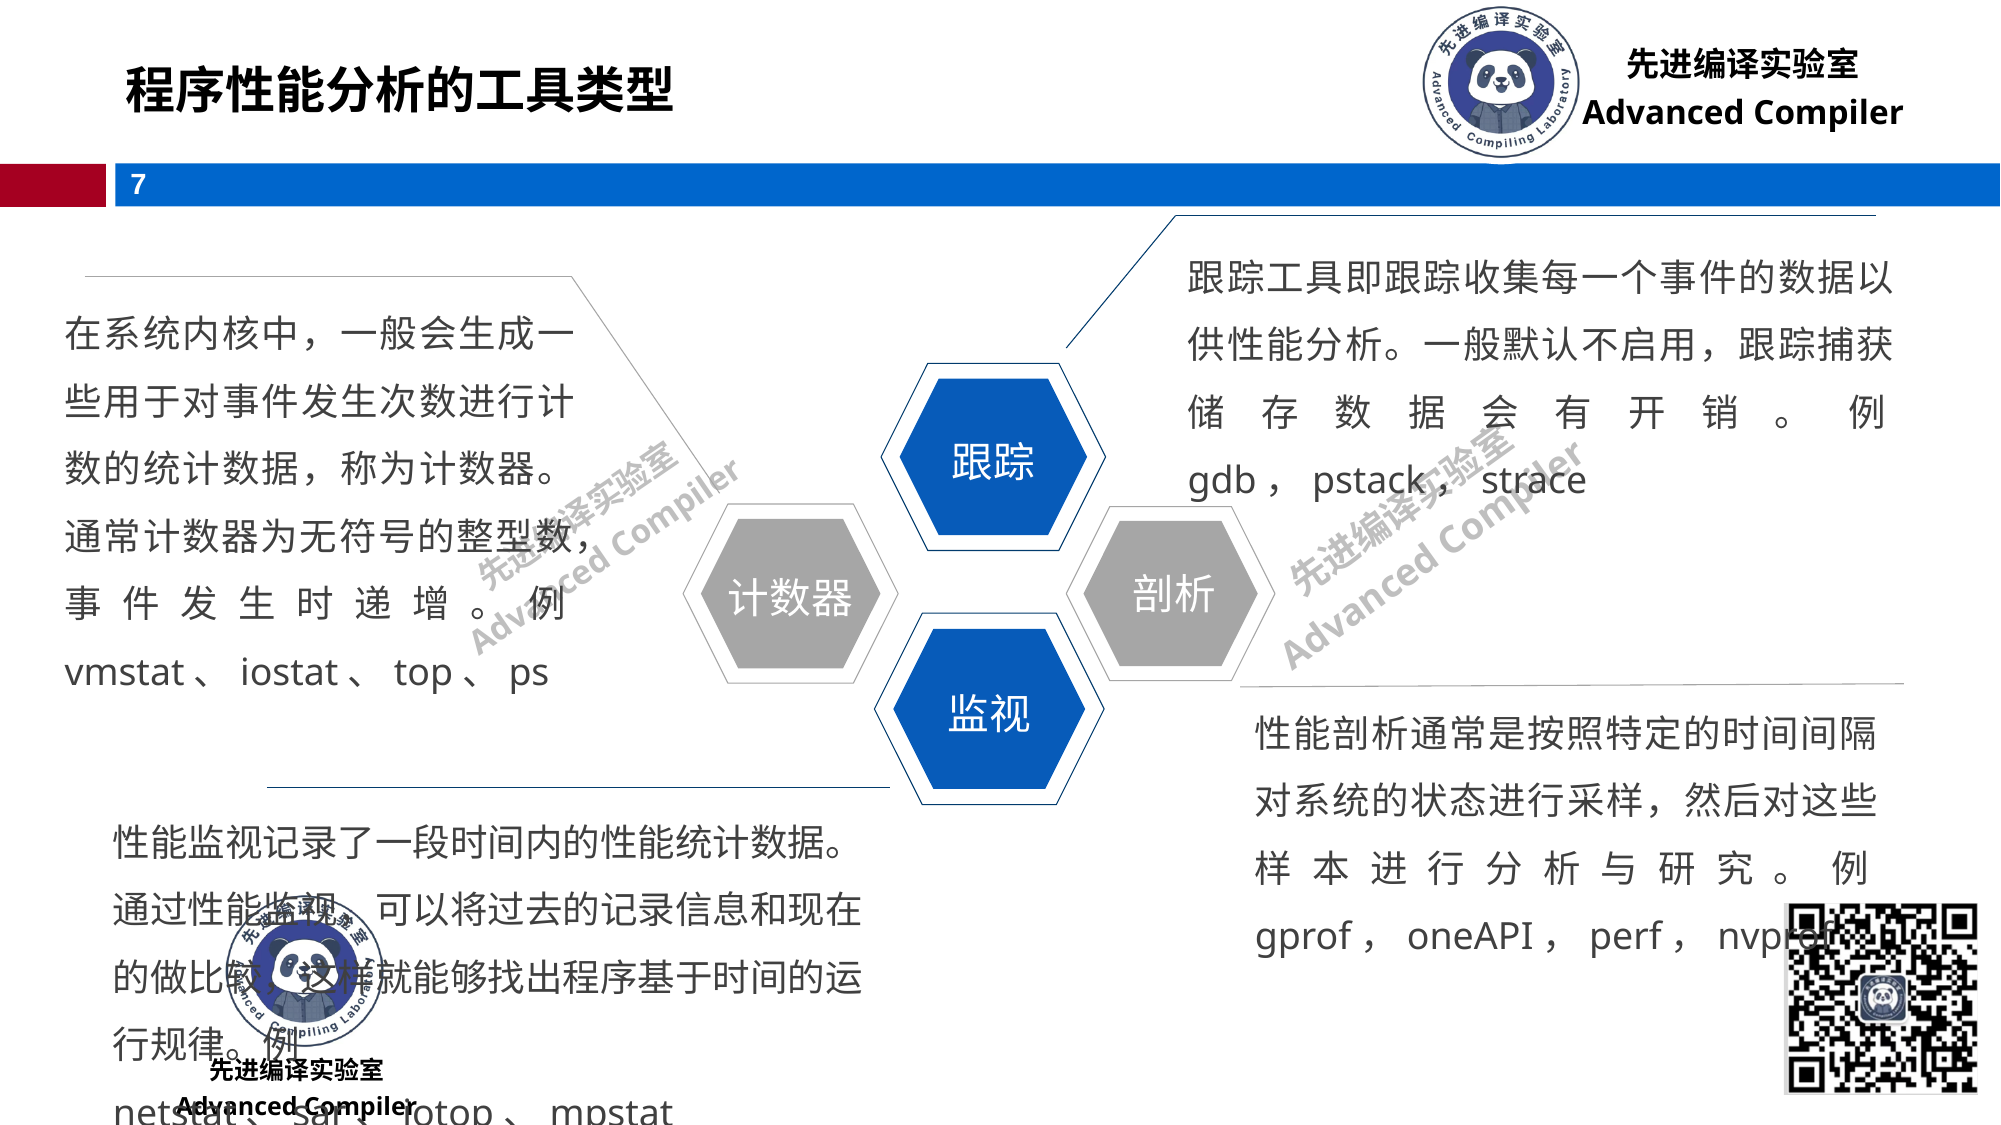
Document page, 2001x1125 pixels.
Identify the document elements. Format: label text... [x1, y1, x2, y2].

picture [1414, 0, 1588, 165]
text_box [1239, 683, 1905, 688]
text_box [1065, 506, 1276, 681]
text_box 程序性能分析的工具类型 [49, 50, 984, 126]
text_box 在系统内核中，一般会生成一些用于对事件发生次数进行计数的统计数据，称为计数器。通常计数器为无符号的整型数，事件发生时递增。例vmstat、iostat、top、ps [49, 280, 590, 701]
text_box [874, 612, 1105, 805]
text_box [84, 276, 720, 494]
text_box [880, 363, 1106, 551]
picture [1783, 903, 1978, 1095]
text_box 性能监视记录了一段时间内的性能统计数据。通过性能监视，可以将过去的记录信息和现在的做比较，这样就能够找出程序基于时间的运行规律。例netstat、sar、iotop、mpstat [98, 788, 881, 1125]
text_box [1065, 215, 1876, 349]
text_box 性能剖析通常是按照特定的时间间隔对系统的状态进行采样，然后对这些样本进行分析与研究。例gprof，oneAPI，perf，nvprof [1240, 694, 1893, 965]
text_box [682, 503, 899, 684]
text_box 跟踪工具即跟踪收集每一个事件的数据以供性能分析。一般默认不启用，跟踪捕获储存数据会有开销。例gdb，pstack，strace [1172, 223, 1910, 509]
